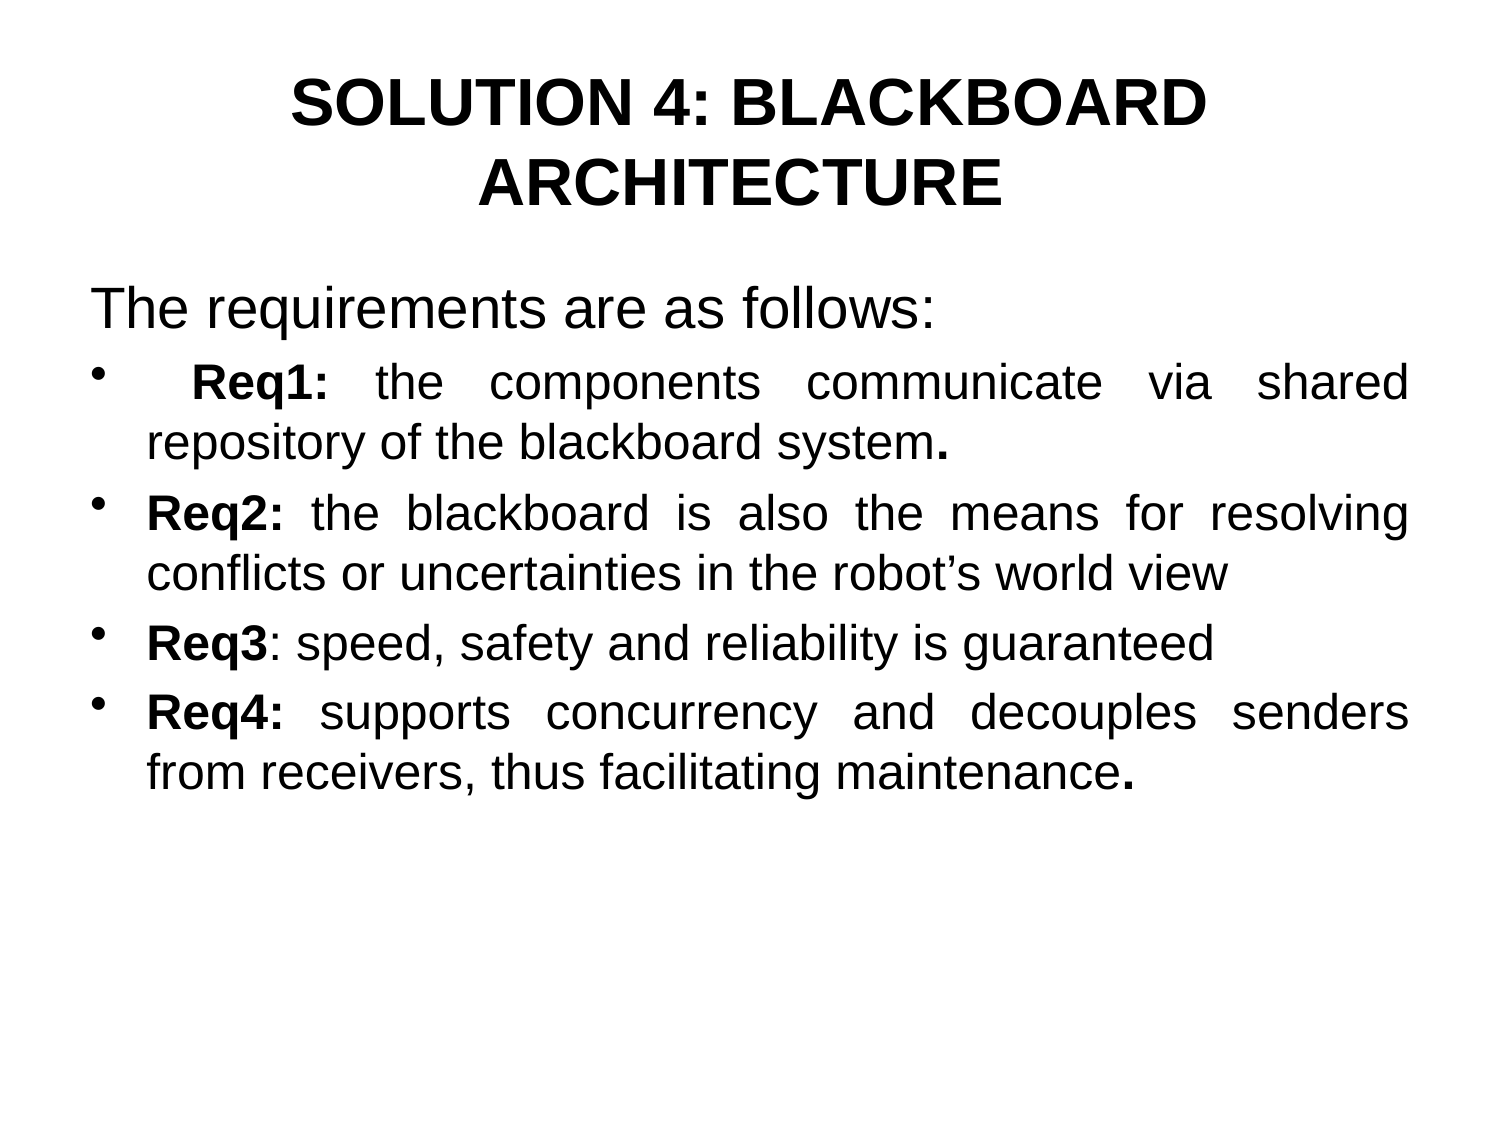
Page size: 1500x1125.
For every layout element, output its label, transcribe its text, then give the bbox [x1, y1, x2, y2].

list The requirements are as follows: Req1: the components communicate via shared repository of the blackboard system. Req2: the blackboard is also the means for resolving conflicts or uncertainties in the robot’s world view Req3: speed, safety and reliability is guaranteed Req4: supports concurrency and decouples senders from receivers, thus facilitating maintenance. [75, 262, 1425, 1005]
title SOLUTION 4: BLACKBOARD ARCHITECTURE [75, 45, 1425, 233]
